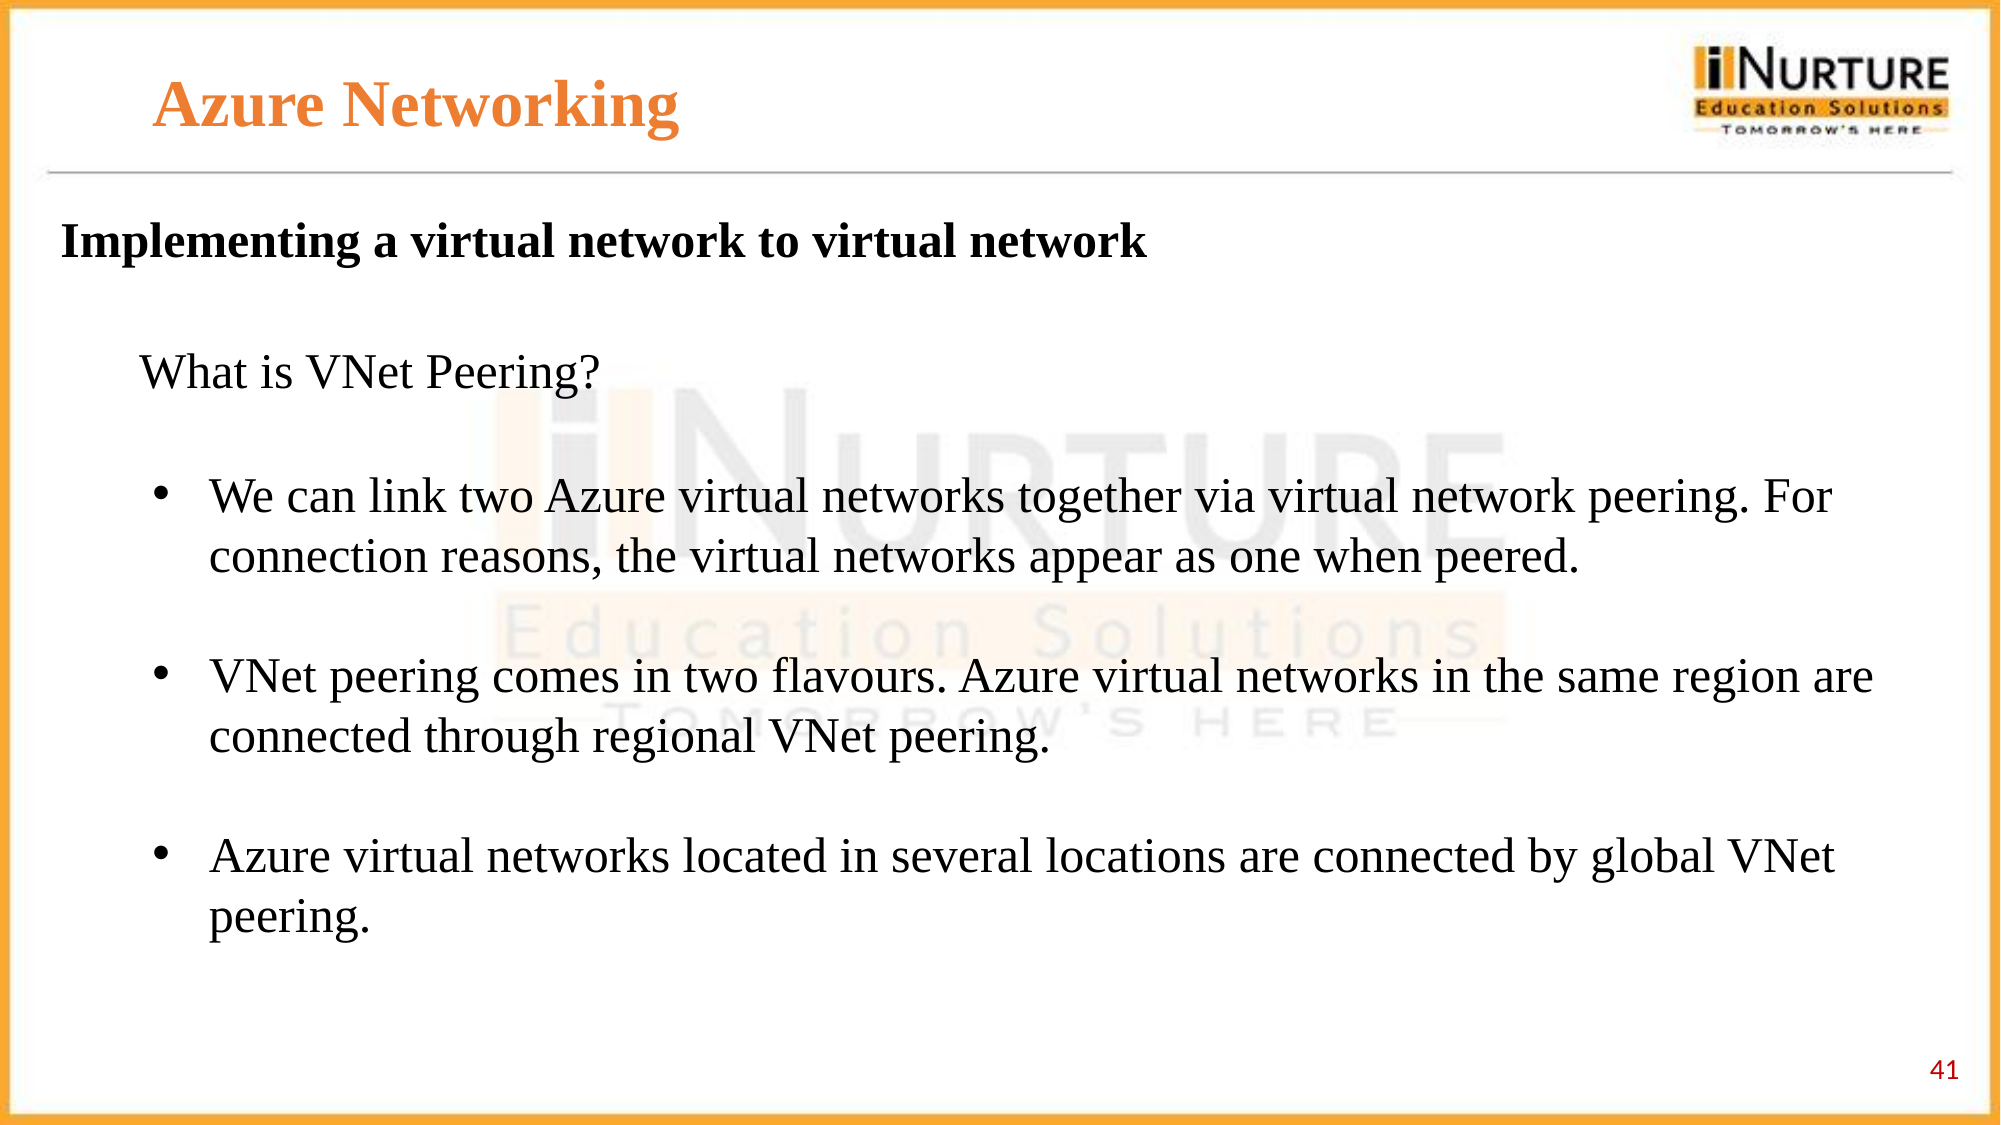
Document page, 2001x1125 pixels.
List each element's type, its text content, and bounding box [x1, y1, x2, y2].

text_box What is VNet Peering? [124, 330, 1939, 466]
text_box We can link two Azure virtual networks together via virtual network peering. For connection reasons, the virtual networks appear as one when peered. VNet peering comes in two flavours. Azure virtual networks in the same region are connected through regional VNet peering. Azure virtual networks located in several locations are connected by global VNet peering. [137, 455, 1939, 950]
slide_number ‹#› [1840, 1042, 1975, 1103]
picture [0, 0, 2001, 1125]
title Azure Networking [137, 59, 787, 150]
list Implementing a virtual network to virtual network [45, 206, 1955, 860]
